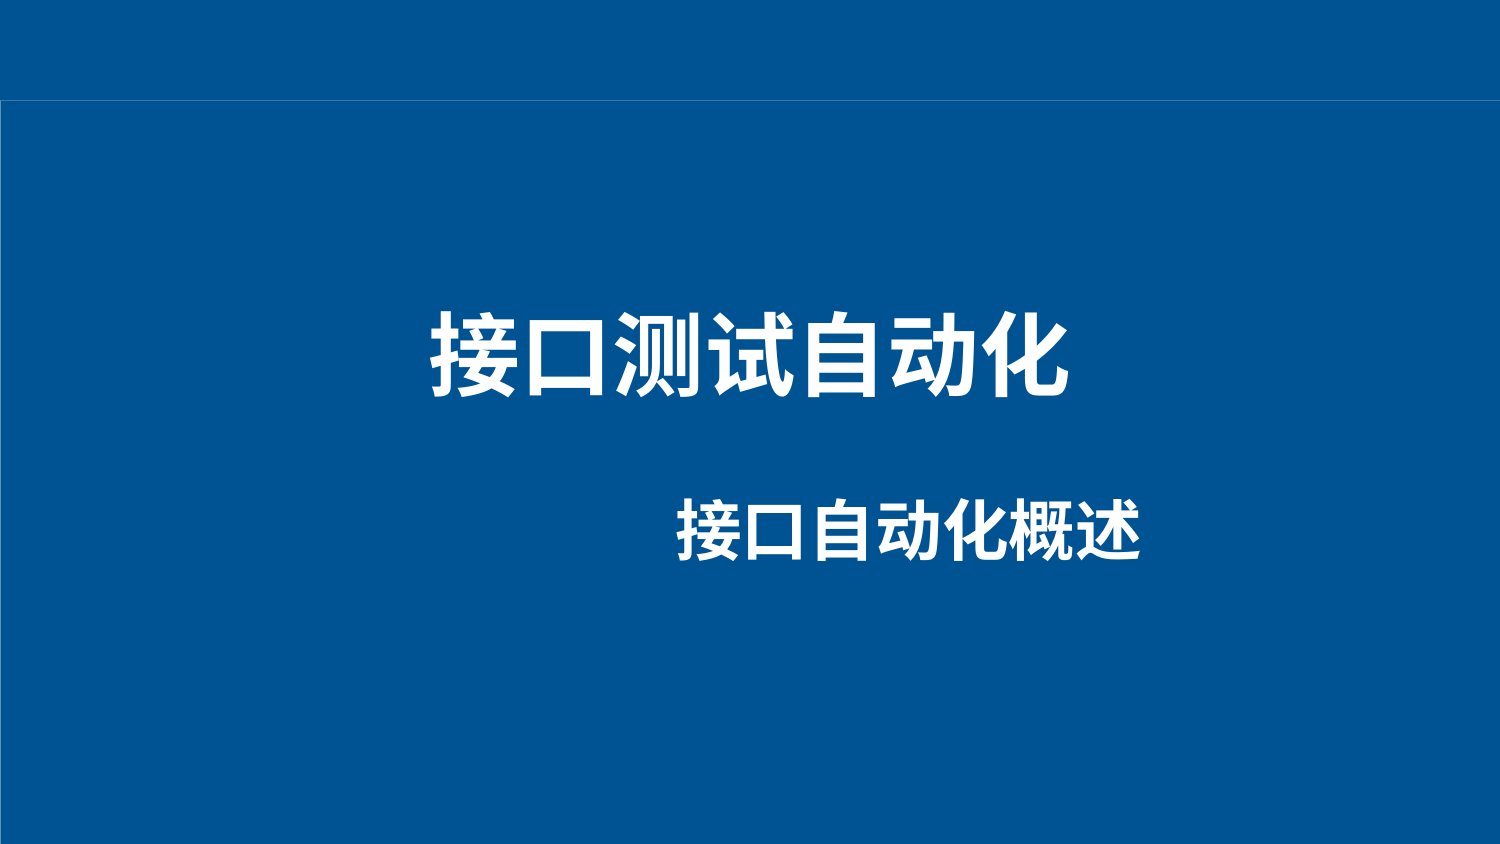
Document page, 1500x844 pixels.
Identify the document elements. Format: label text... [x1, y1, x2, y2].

subtitle 接口自动化概述 [383, 480, 1434, 697]
title 接口测试自动化 [112, 262, 1388, 443]
